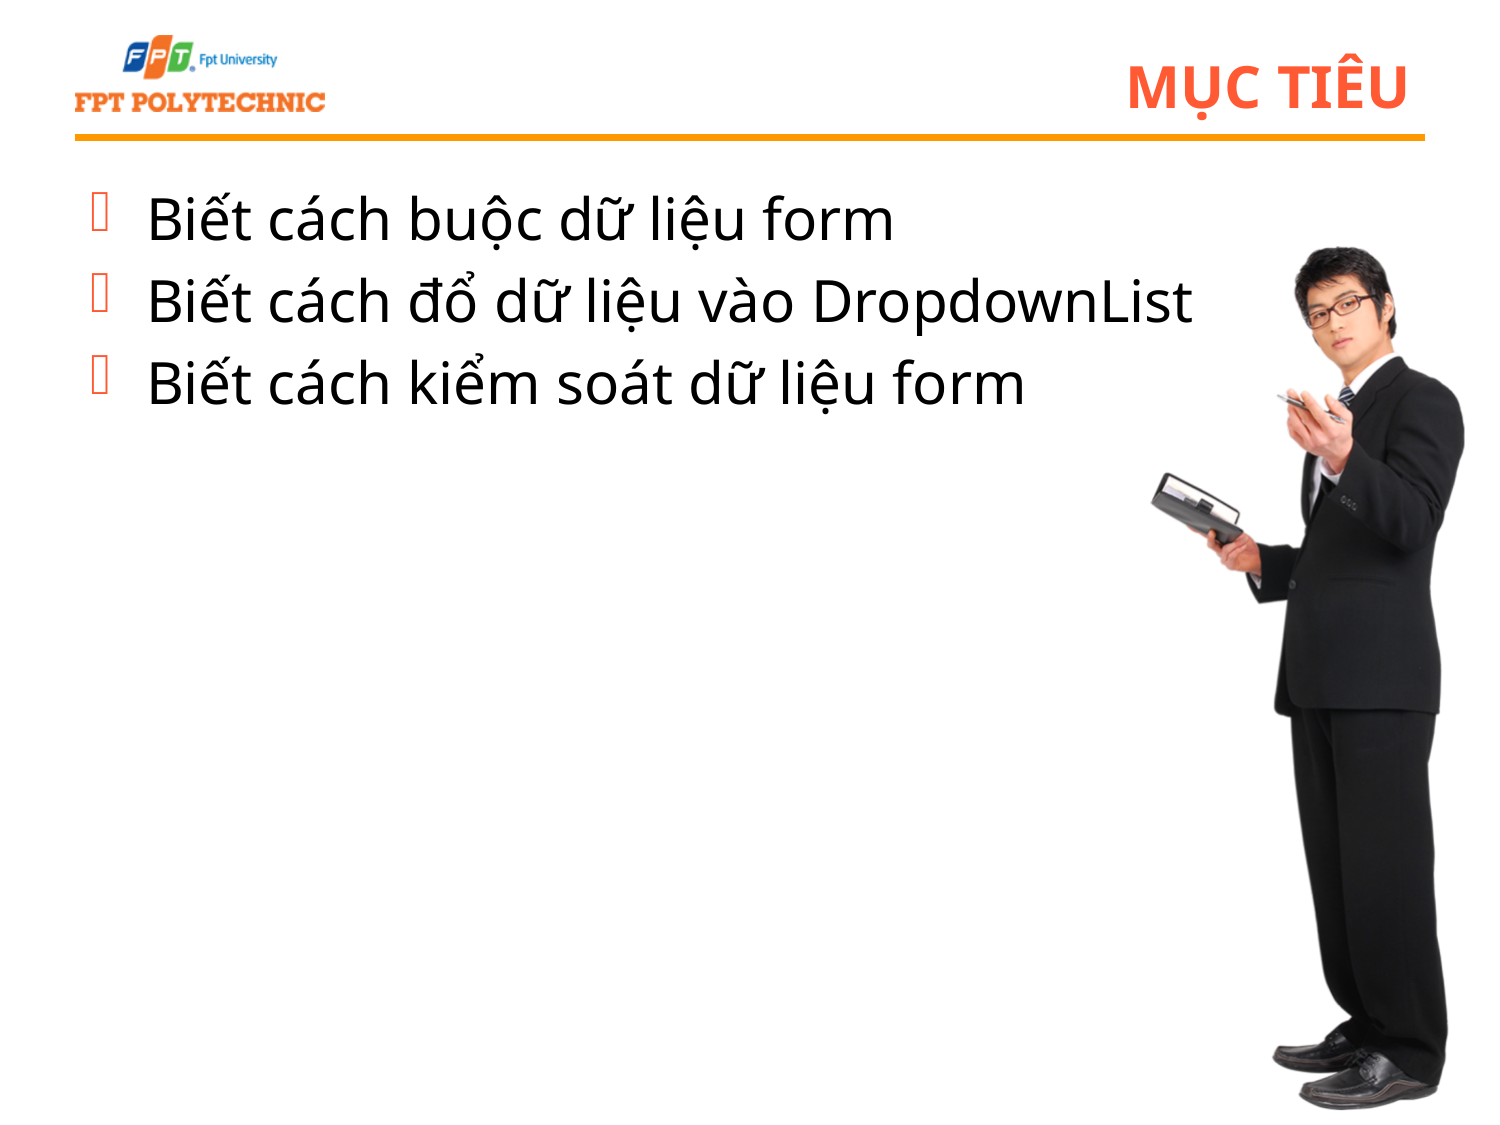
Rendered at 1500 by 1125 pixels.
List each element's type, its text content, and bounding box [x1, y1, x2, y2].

picture [1120, 245, 1500, 1125]
title Mục tiêu [337, 45, 1425, 125]
picture [75, 35, 325, 112]
list Biết cách buộc dữ liệu form Biết cách đổ dữ liệu vào DropdownList Biết cách kiểm soát dữ liệu form [75, 174, 1425, 1038]
